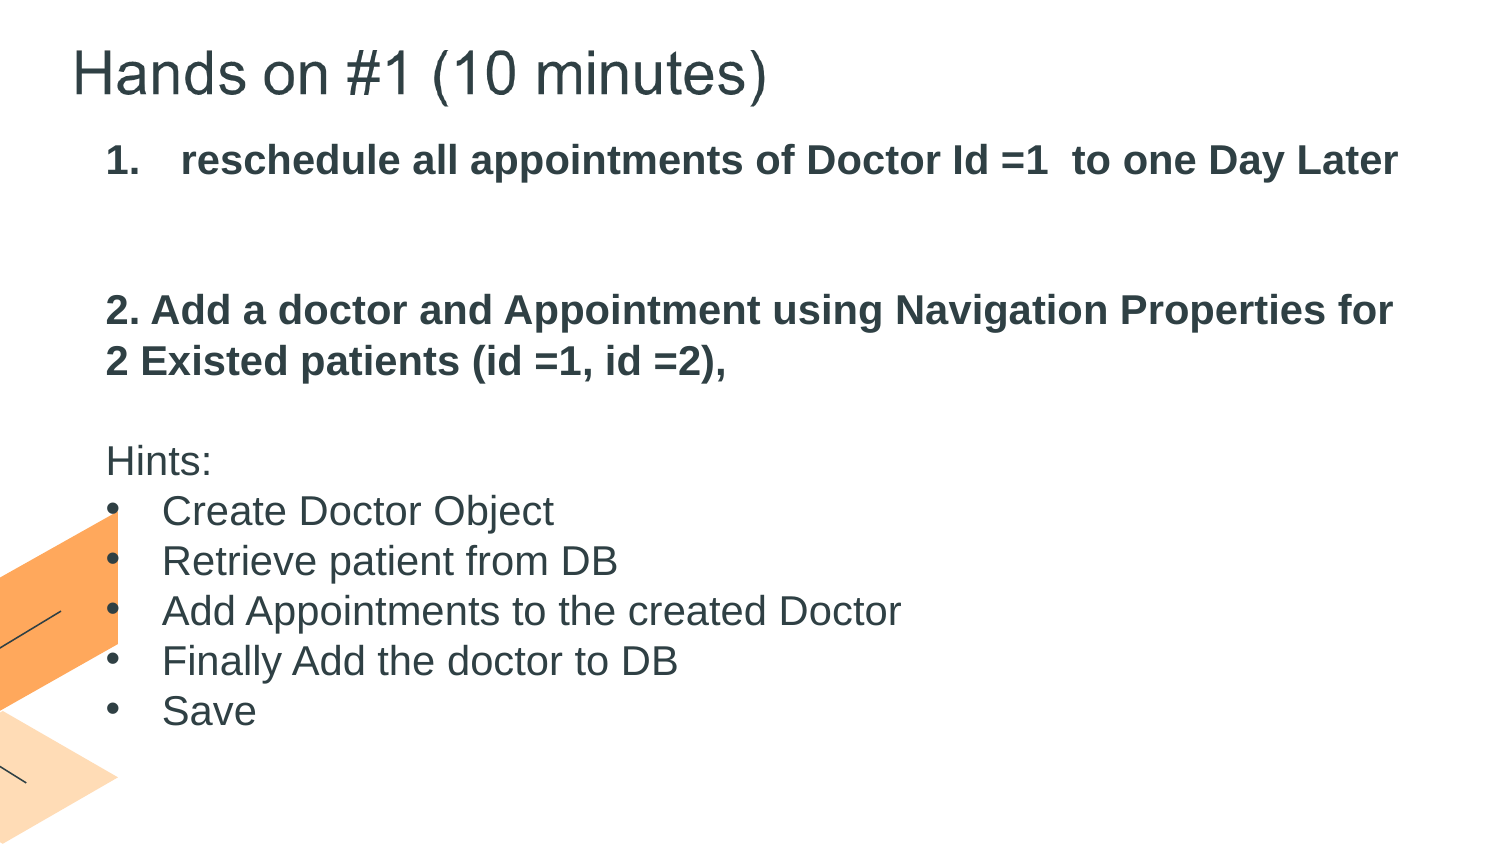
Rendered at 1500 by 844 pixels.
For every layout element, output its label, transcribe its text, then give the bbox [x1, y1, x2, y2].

picture [34, 15, 1104, 145]
text_box reschedule all appointments of Doctor Id =1 to one Day Later 2. Add a doctor and Appointment using Navigation Properties for 2 Existed patients (id =1, id =2), Hints: Create Doctor Object Retrieve patient from DB Add Appointments to the created Doctor Finally Add the doctor to DB Save [90, 125, 1436, 791]
